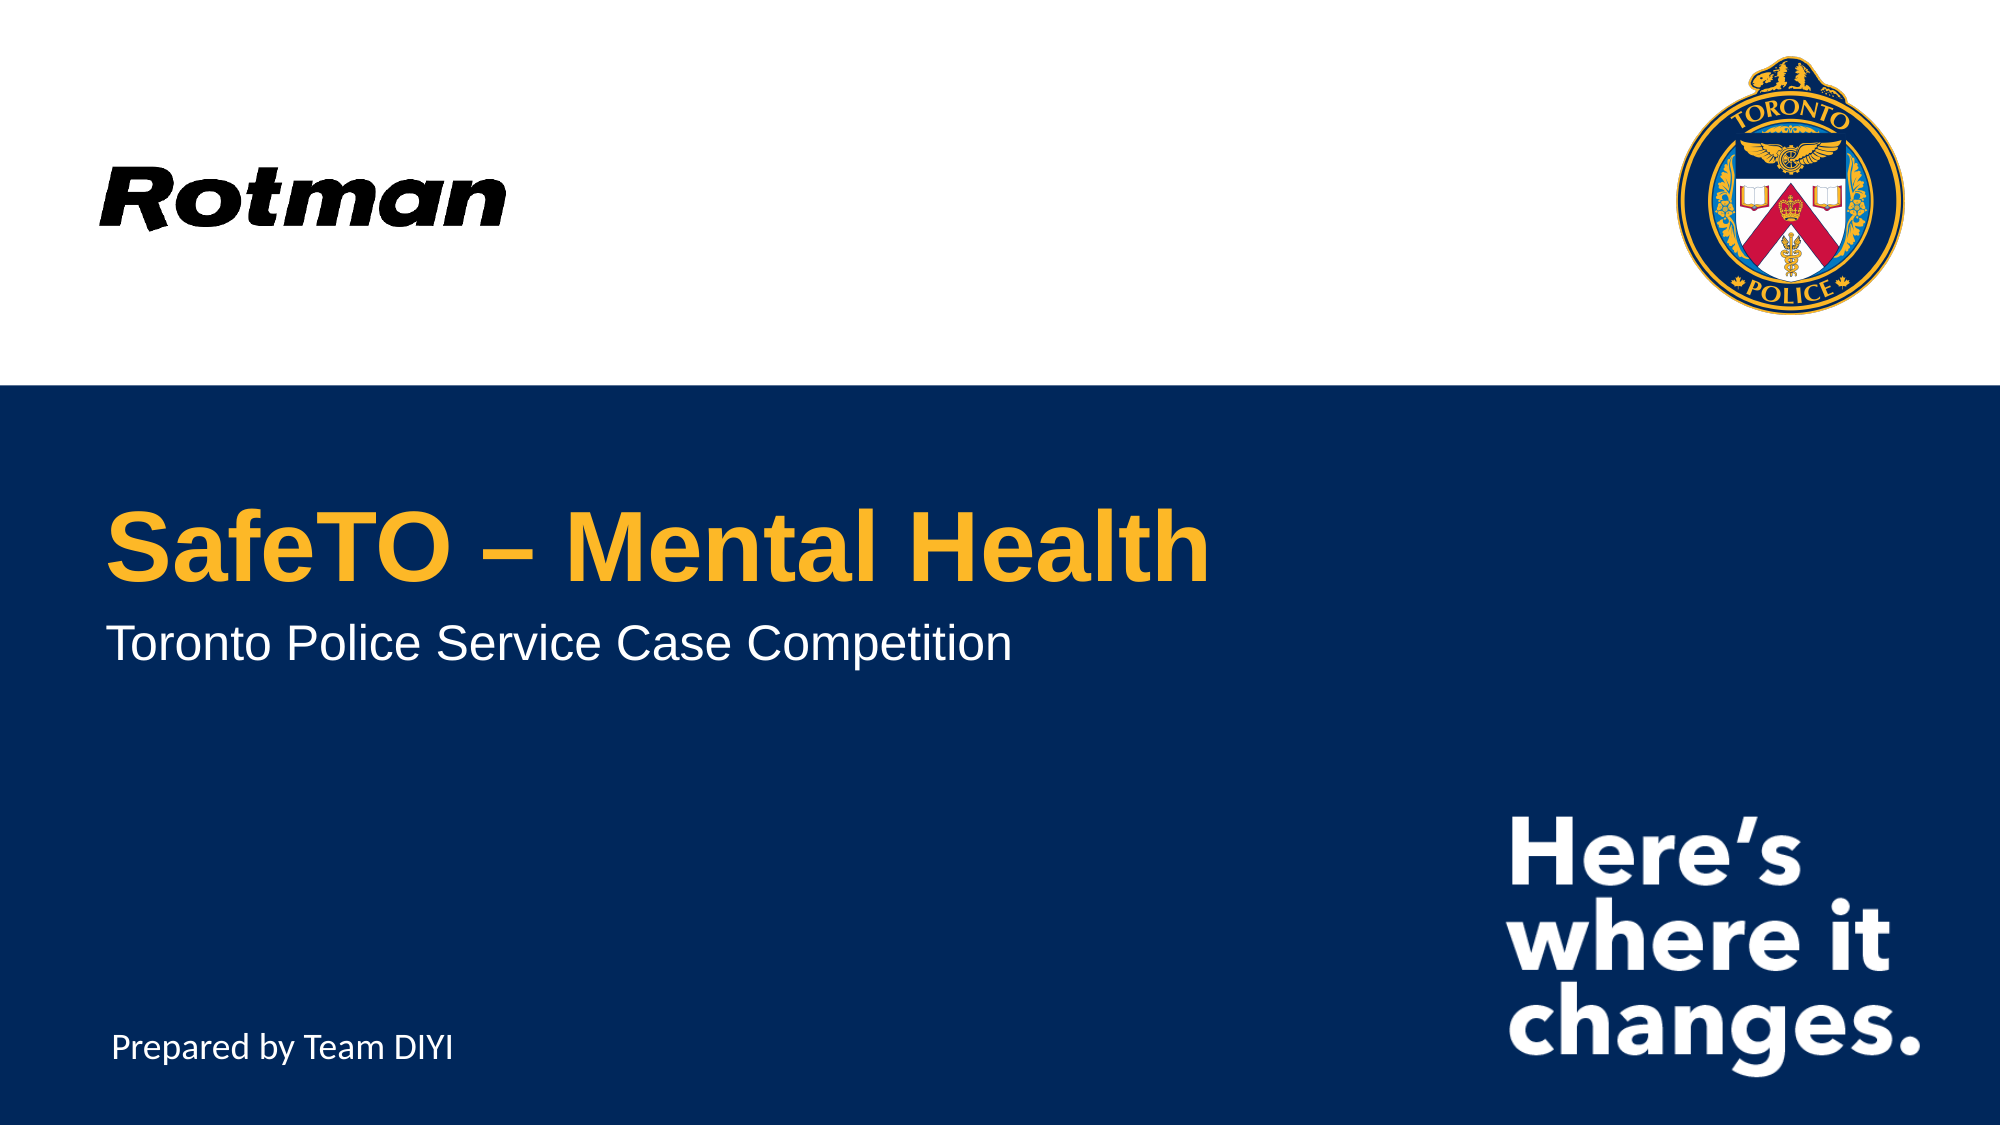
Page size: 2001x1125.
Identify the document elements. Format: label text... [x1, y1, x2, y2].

text_box Prepared by Team DIYI [96, 1007, 1199, 1081]
picture [1462, 751, 1945, 1109]
title SafeTO – Mental Health [90, 385, 1791, 609]
picture [1676, 56, 1905, 315]
picture [78, 143, 528, 260]
list Toronto Police Service Case Competition [90, 609, 1792, 776]
